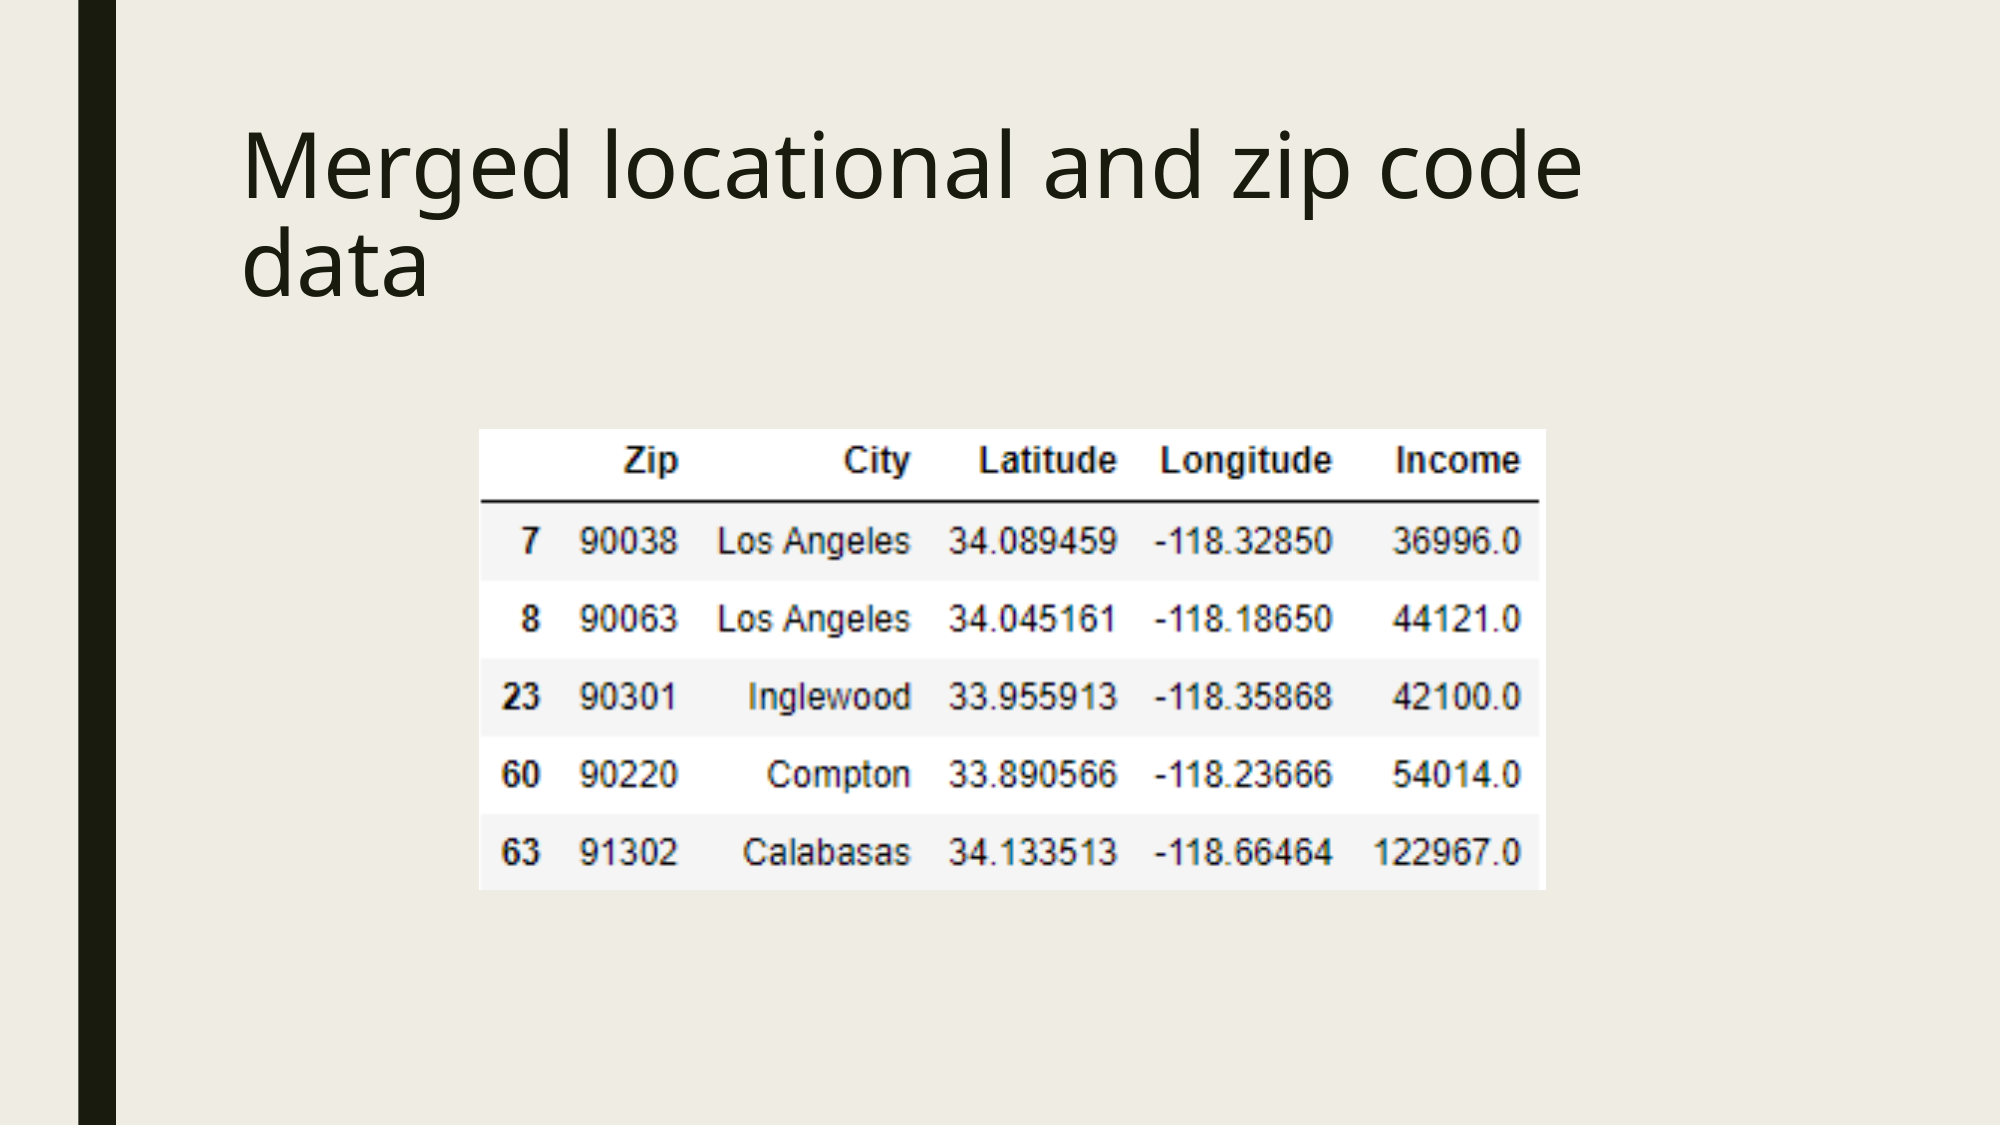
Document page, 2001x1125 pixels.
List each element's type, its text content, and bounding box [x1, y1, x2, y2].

title Merged locational and zip code data [225, 112, 1800, 357]
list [479, 429, 1546, 890]
